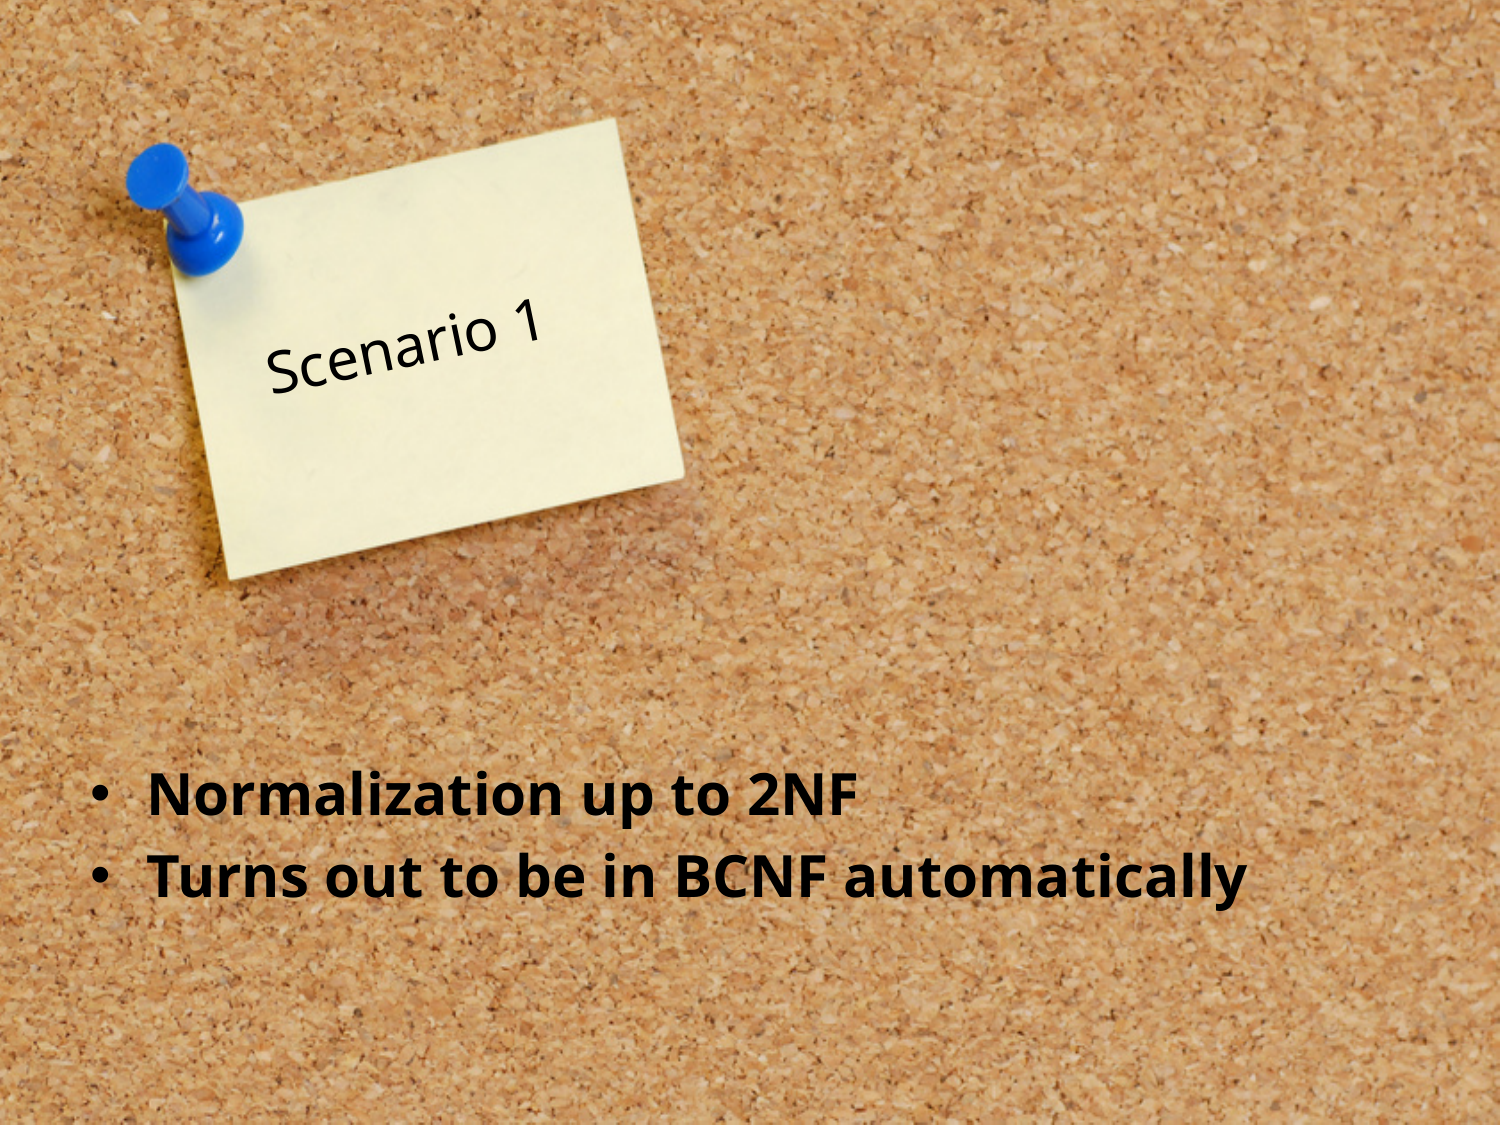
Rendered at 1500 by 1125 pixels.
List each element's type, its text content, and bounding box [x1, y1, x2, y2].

title Scenario 1 [197, 212, 616, 476]
list Normalization up to 2NF Turns out to be in BCNF automatically [75, 750, 1425, 1075]
picture [0, 0, 1500, 1125]
